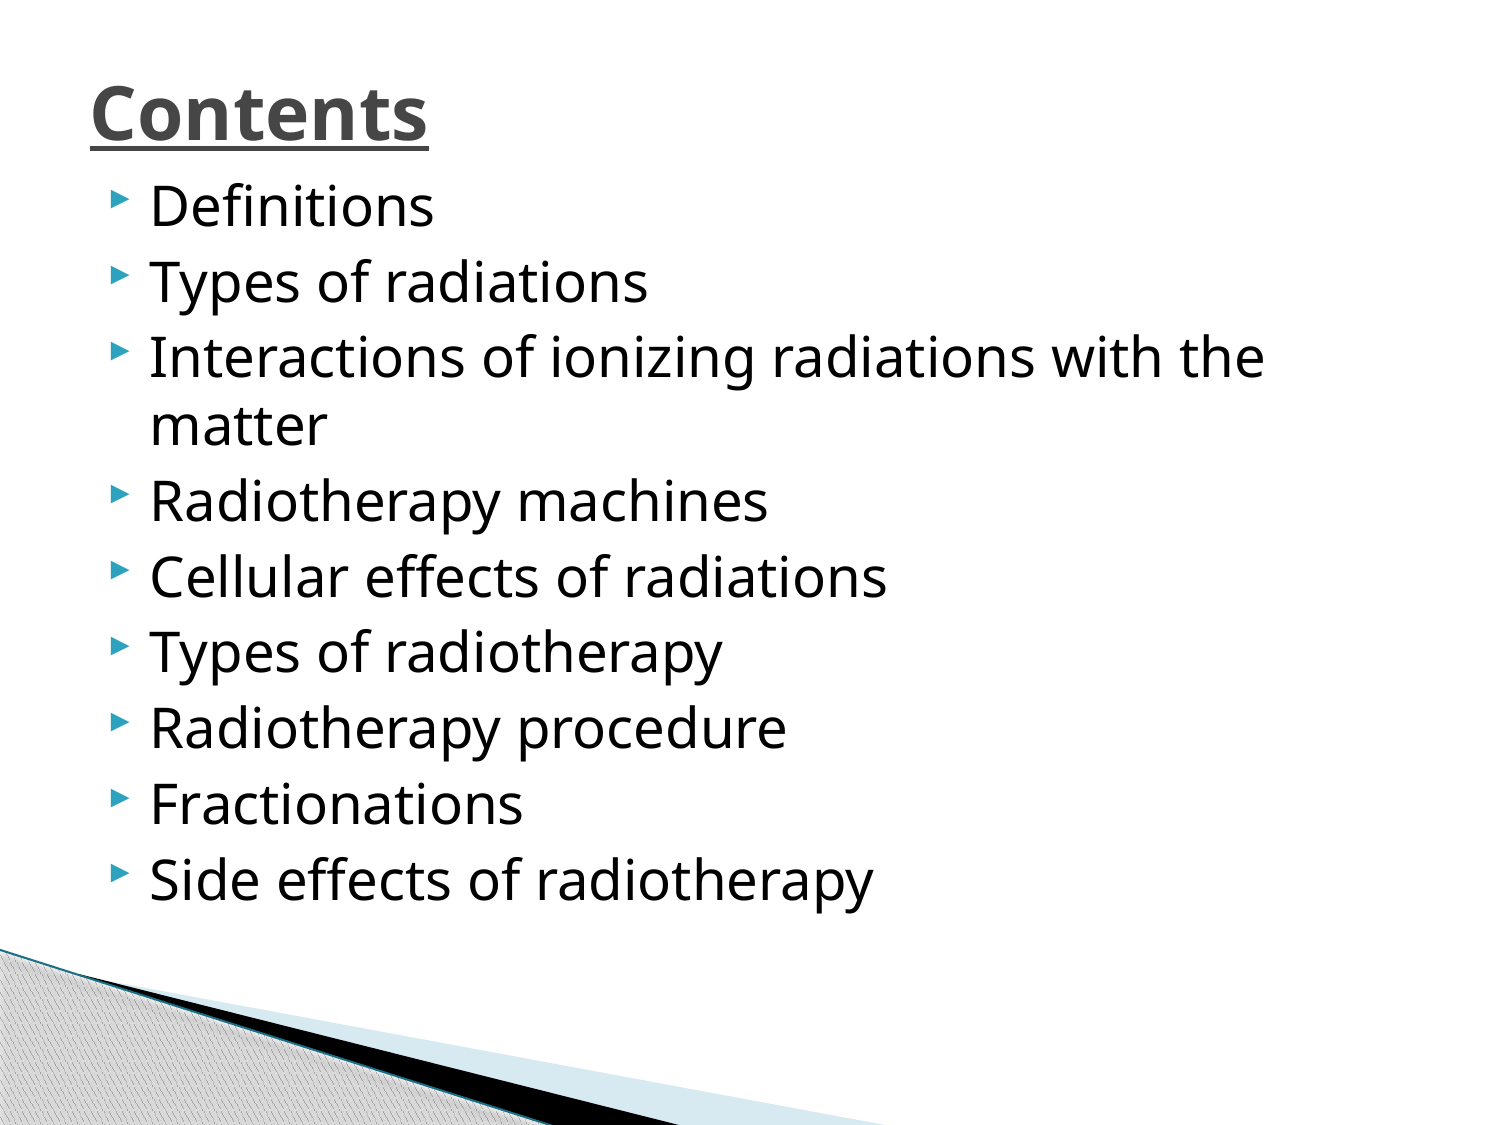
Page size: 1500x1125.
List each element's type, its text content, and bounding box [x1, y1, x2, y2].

list Definitions Types of radiations Interactions of ionizing radiations with the matter Radiotherapy machines Cellular effects of radiations Types of radiotherapy Radiotherapy procedure Fractionations Side effects of radiotherapy [75, 175, 1425, 986]
title Contents [75, 45, 1425, 175]
